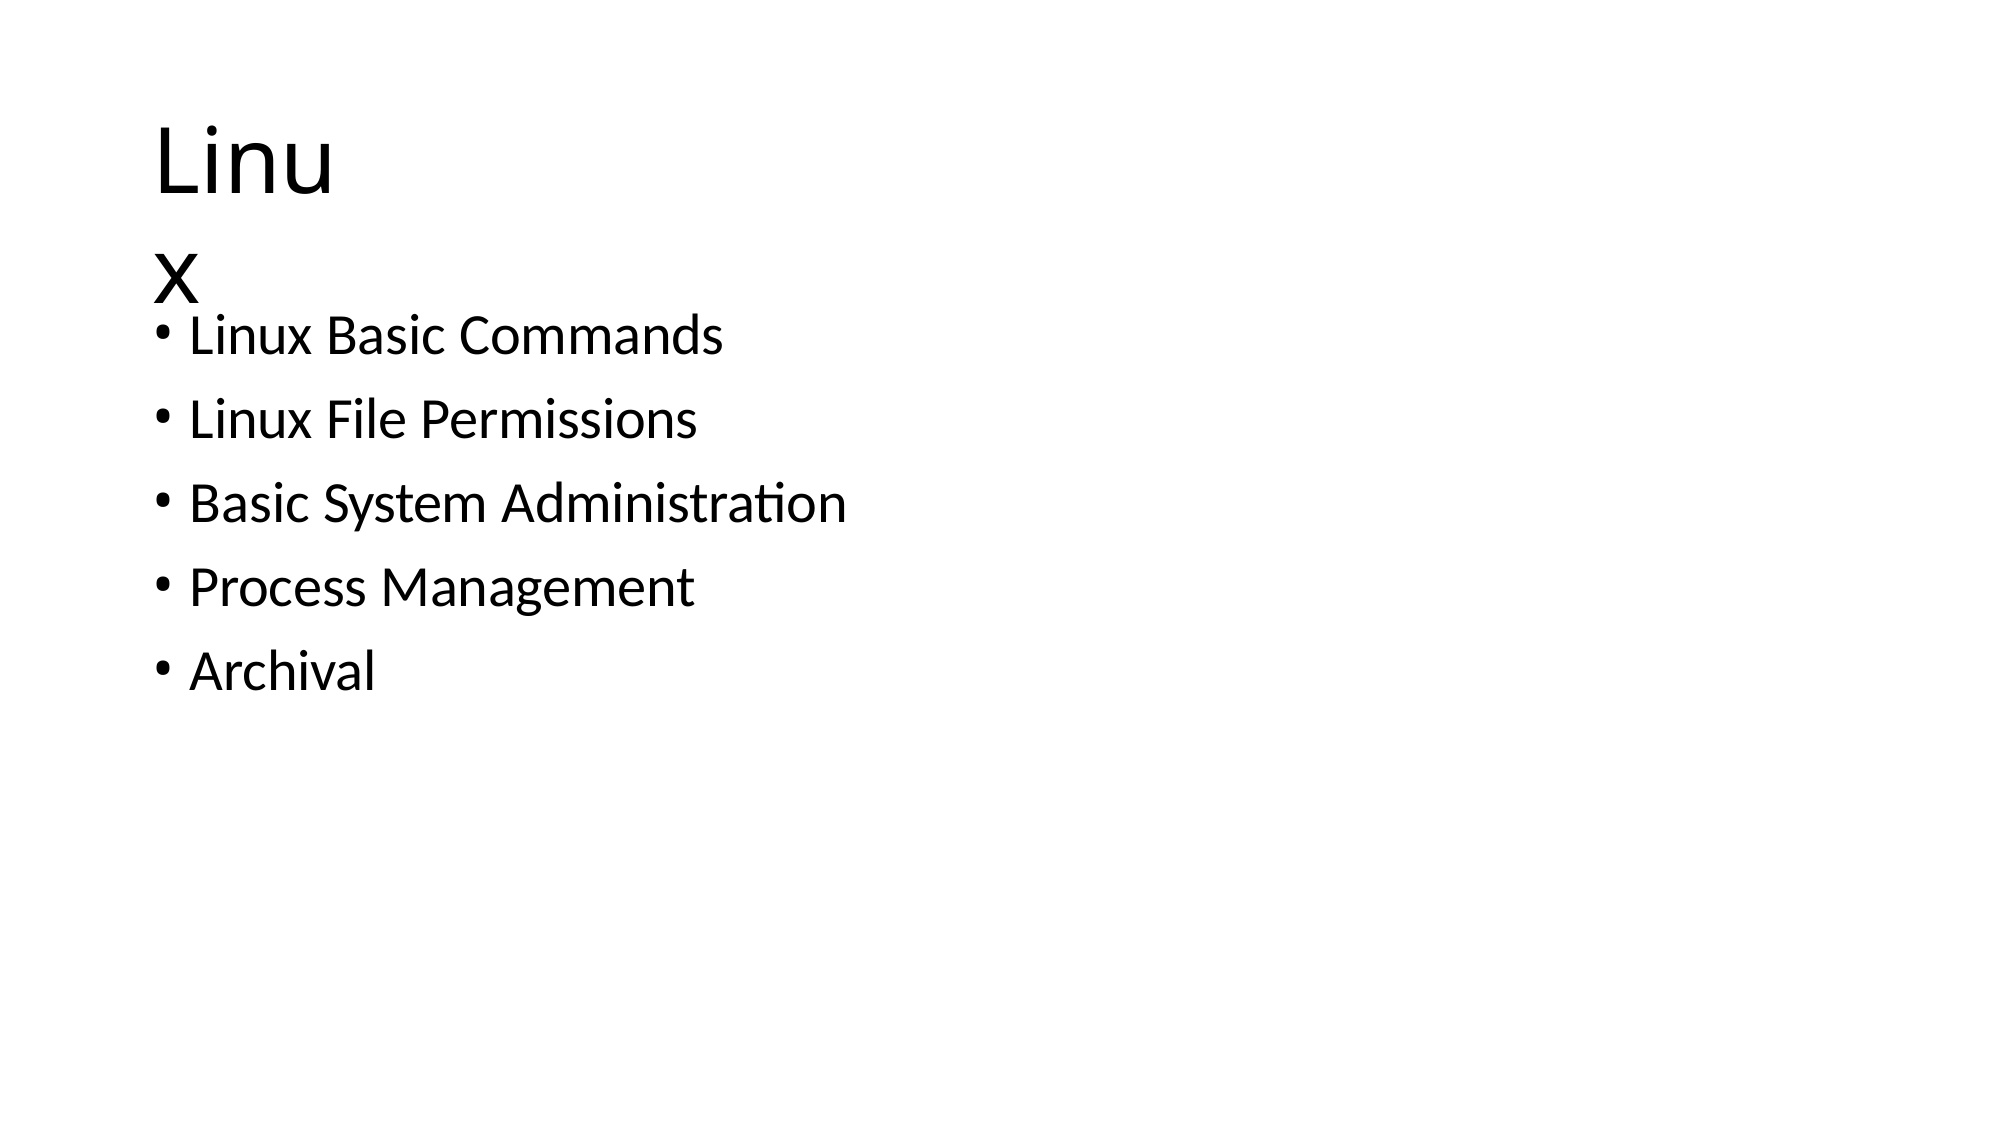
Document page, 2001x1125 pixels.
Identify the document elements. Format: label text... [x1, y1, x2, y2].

text_box Linux Basic Commands Linux File Permissions Basic System Administration Process Management Archival [150, 280, 858, 702]
title Linux [150, 100, 348, 280]
